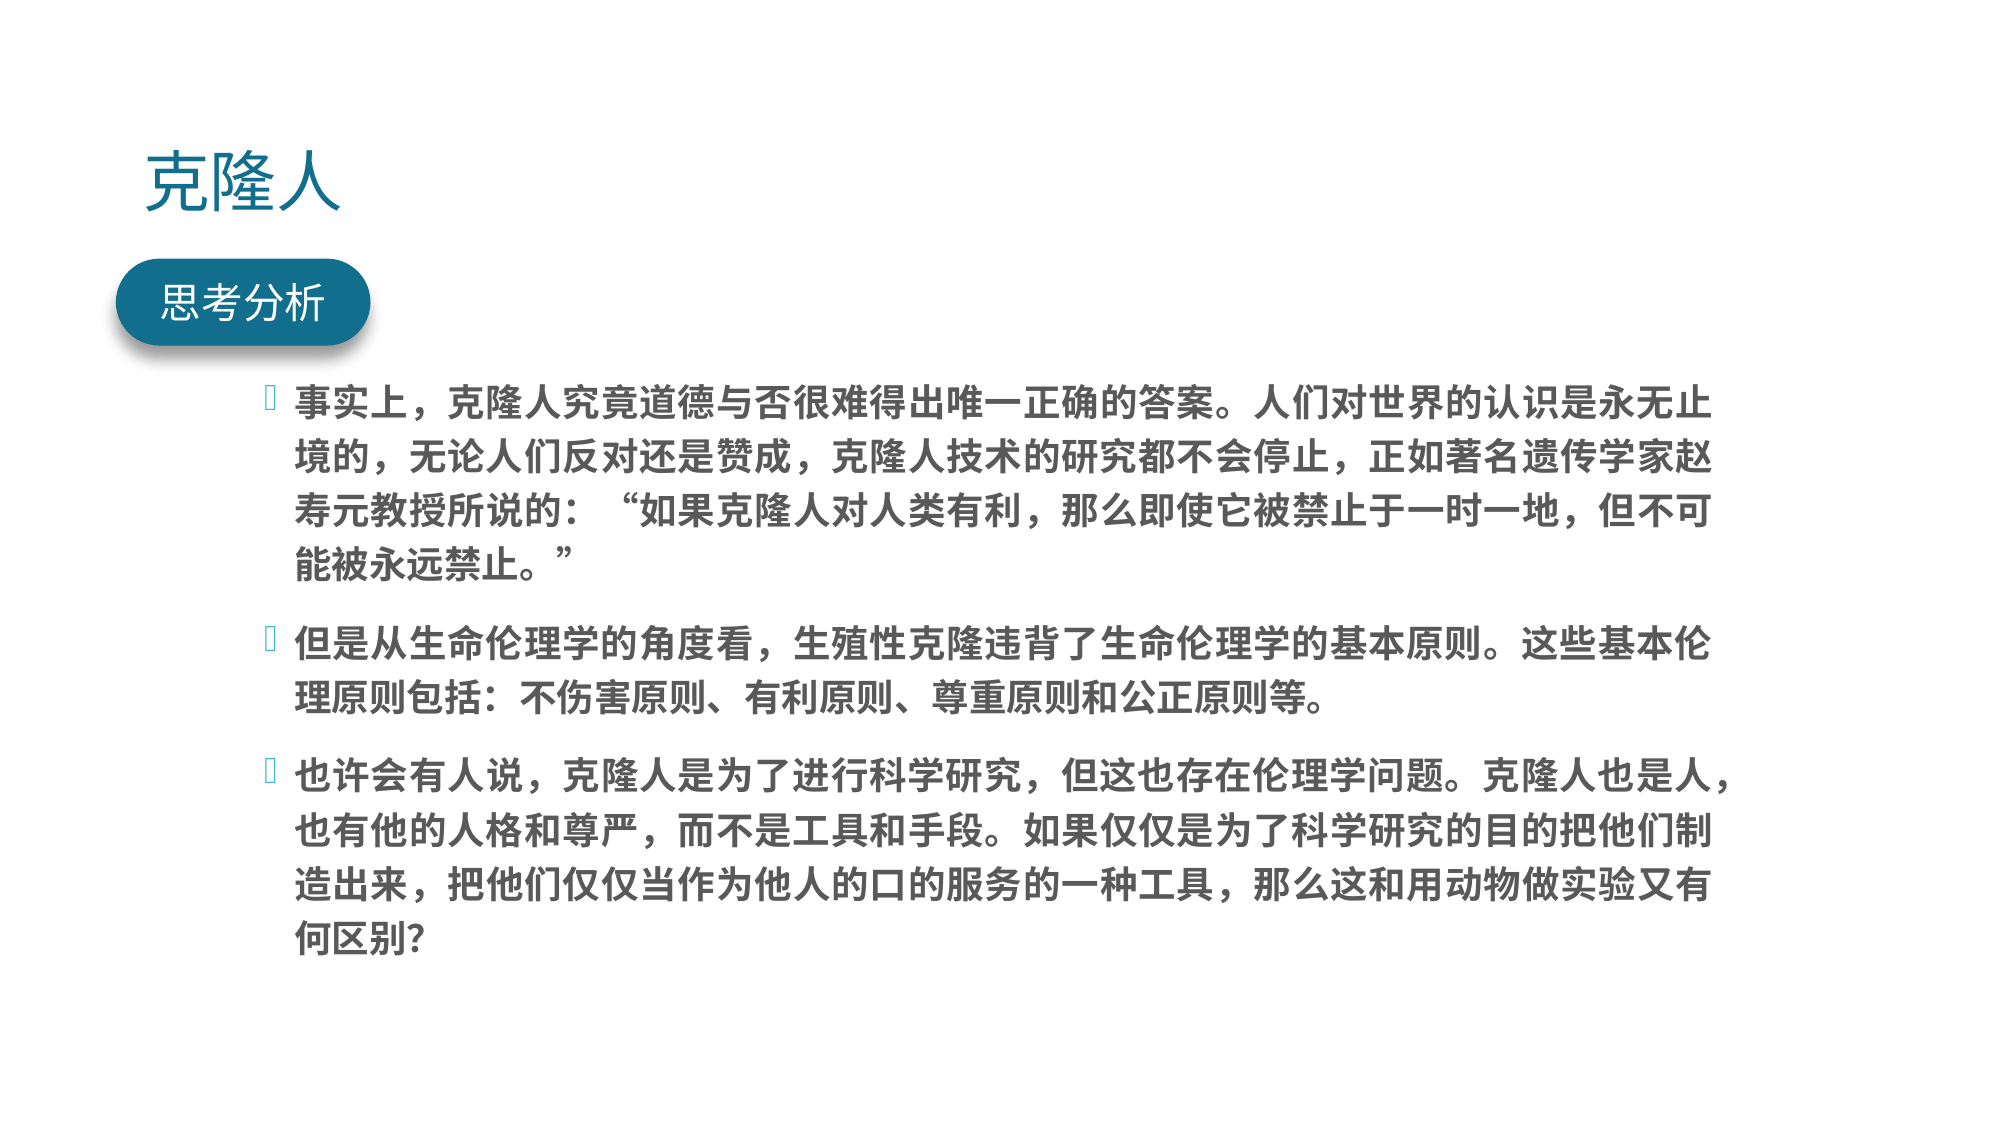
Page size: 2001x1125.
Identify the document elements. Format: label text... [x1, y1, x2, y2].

text_box 思考分析 [114, 257, 372, 347]
text_box 事实上，克隆人究竟道德与否很难得出唯一正确的答案。人们对世界的认识是永无止境的，无论人们反对还是赞成，克隆人技术的研究都不会停止，正如著名遗传学家赵寿元教授所说的：“如果克隆人对人类有利，那么即使它被禁止于一时一地，但不可能被永远禁止。” 但是从生命伦理学的角度看，生殖性克隆违背了生命伦理学的基本原则。这些基本伦理原则包括：不伤害原则、有利原则、尊重原则和公正原则等。 也许会有人说，克隆人是为了进行科学研究，但这也存在伦理学问题。克隆人也是人，也有他的人格和尊严，而不是工具和手段。如果仅仅是为了科学研究的目的把他们制造出来，把他们仅仅当作为他人的口的服务的一种工具，那么这和用动物做实验又有何区别？ [249, 362, 1728, 1125]
text_box 克隆人 [128, 131, 359, 227]
